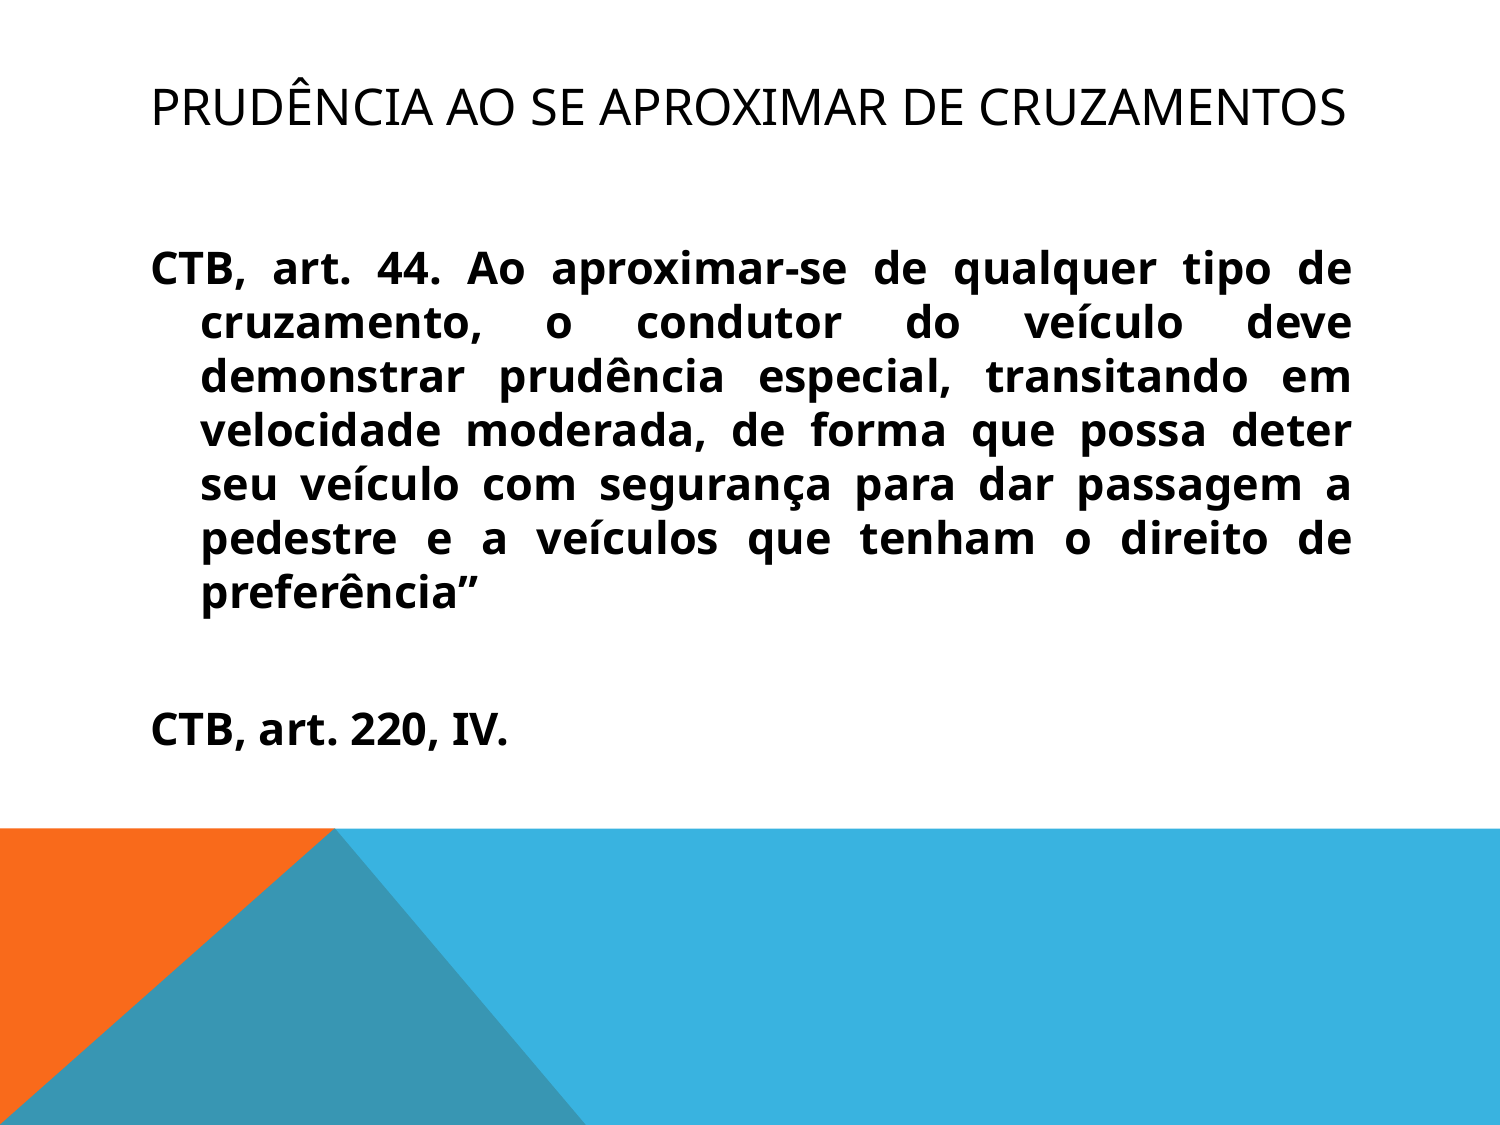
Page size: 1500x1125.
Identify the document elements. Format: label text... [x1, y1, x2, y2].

title PRUDÊNCIA AO SE APROXIMAR DE CRUZAMENTOS [135, 60, 1369, 150]
list CTB, art. 44. Ao aproximar-se de qualquer tipo de cruzamento, o condutor do veículo deve demonstrar prudência especial, transitando em velocidade moderada, de forma que possa deter seu veículo com segurança para dar passagem a pedestre e a veículos que tenham o direito de preferência” CTB, art. 220, IV. [135, 231, 1369, 768]
